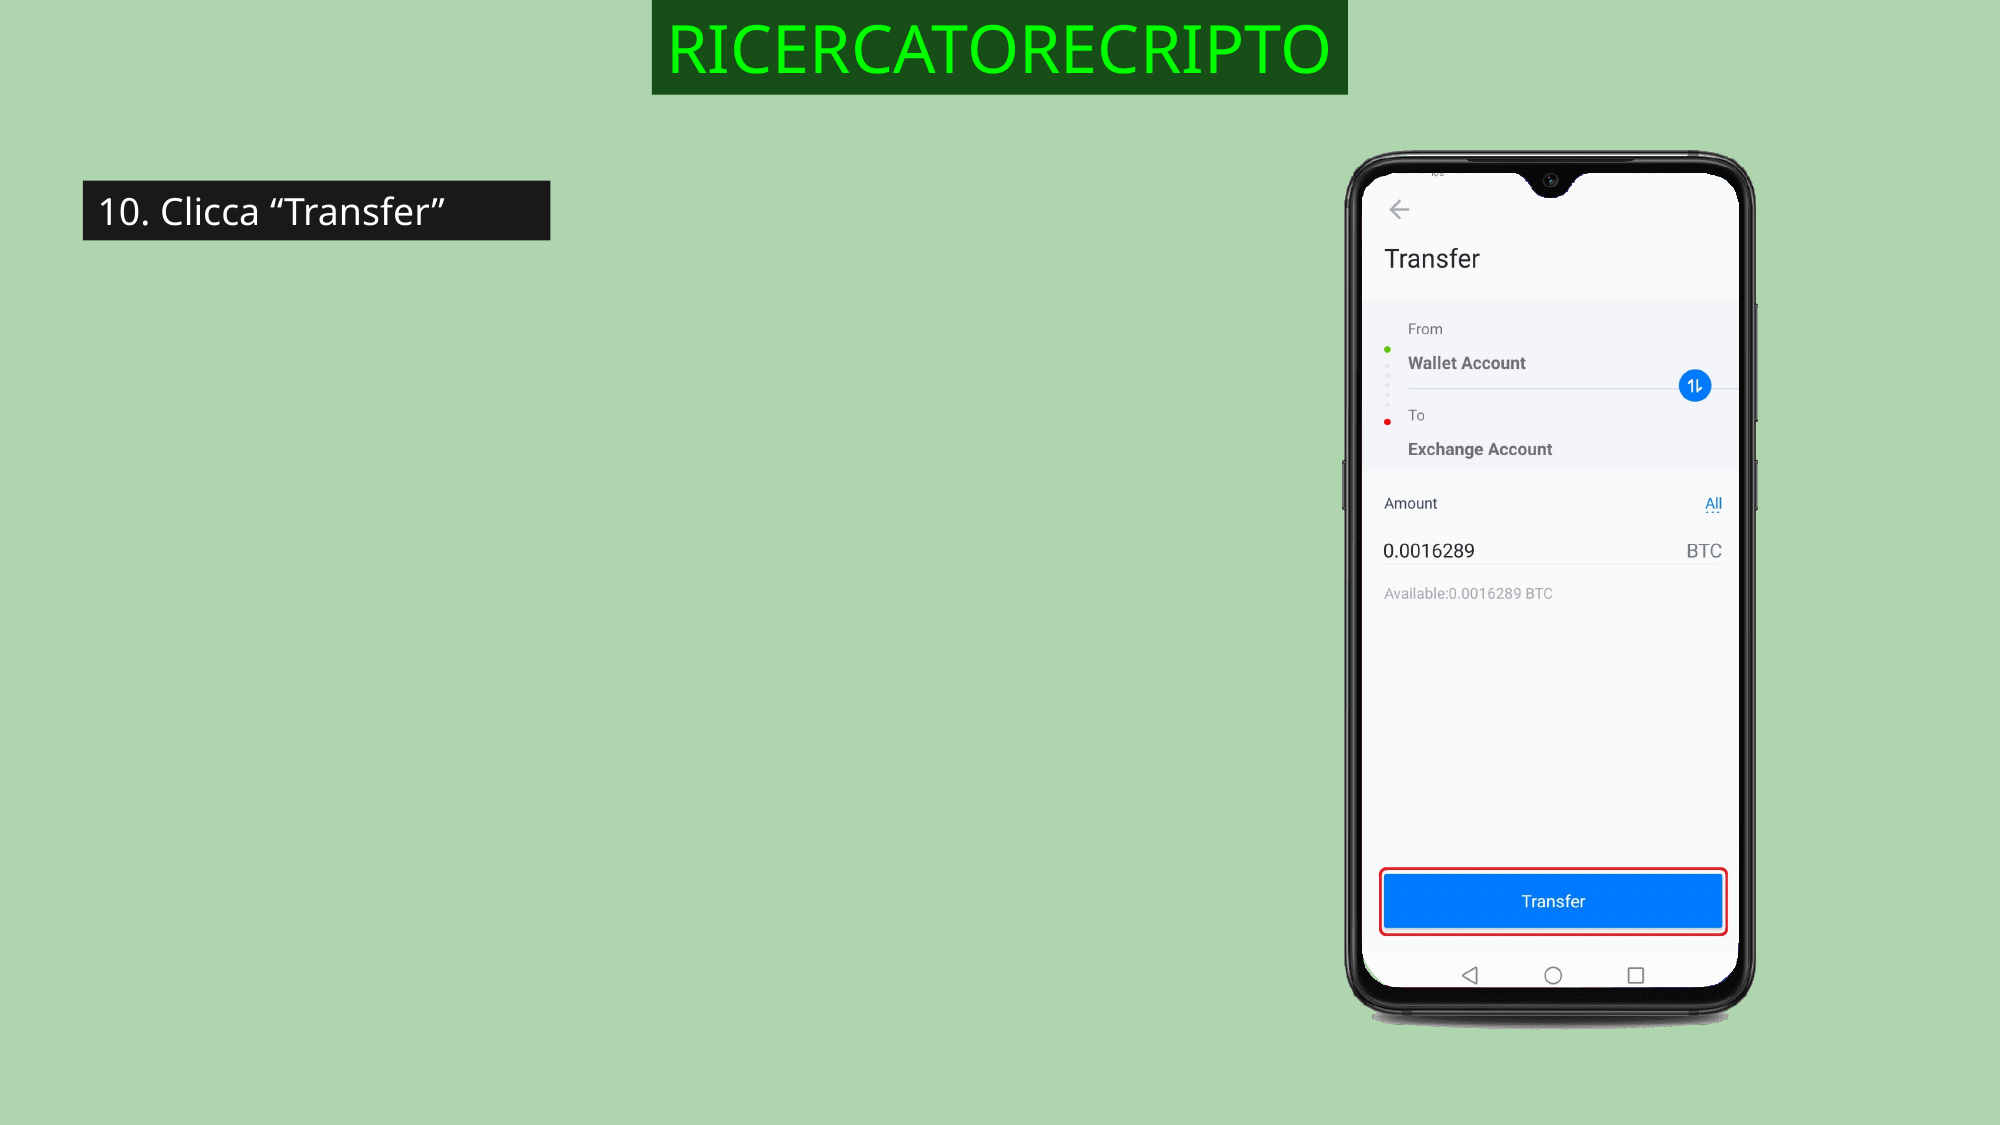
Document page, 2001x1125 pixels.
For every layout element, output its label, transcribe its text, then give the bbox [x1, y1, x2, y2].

text_box 10. Clicca “Transfer” [82, 180, 551, 241]
picture [1279, 149, 1821, 1052]
text_box RICERCATORECRIPTO [651, 0, 1348, 95]
